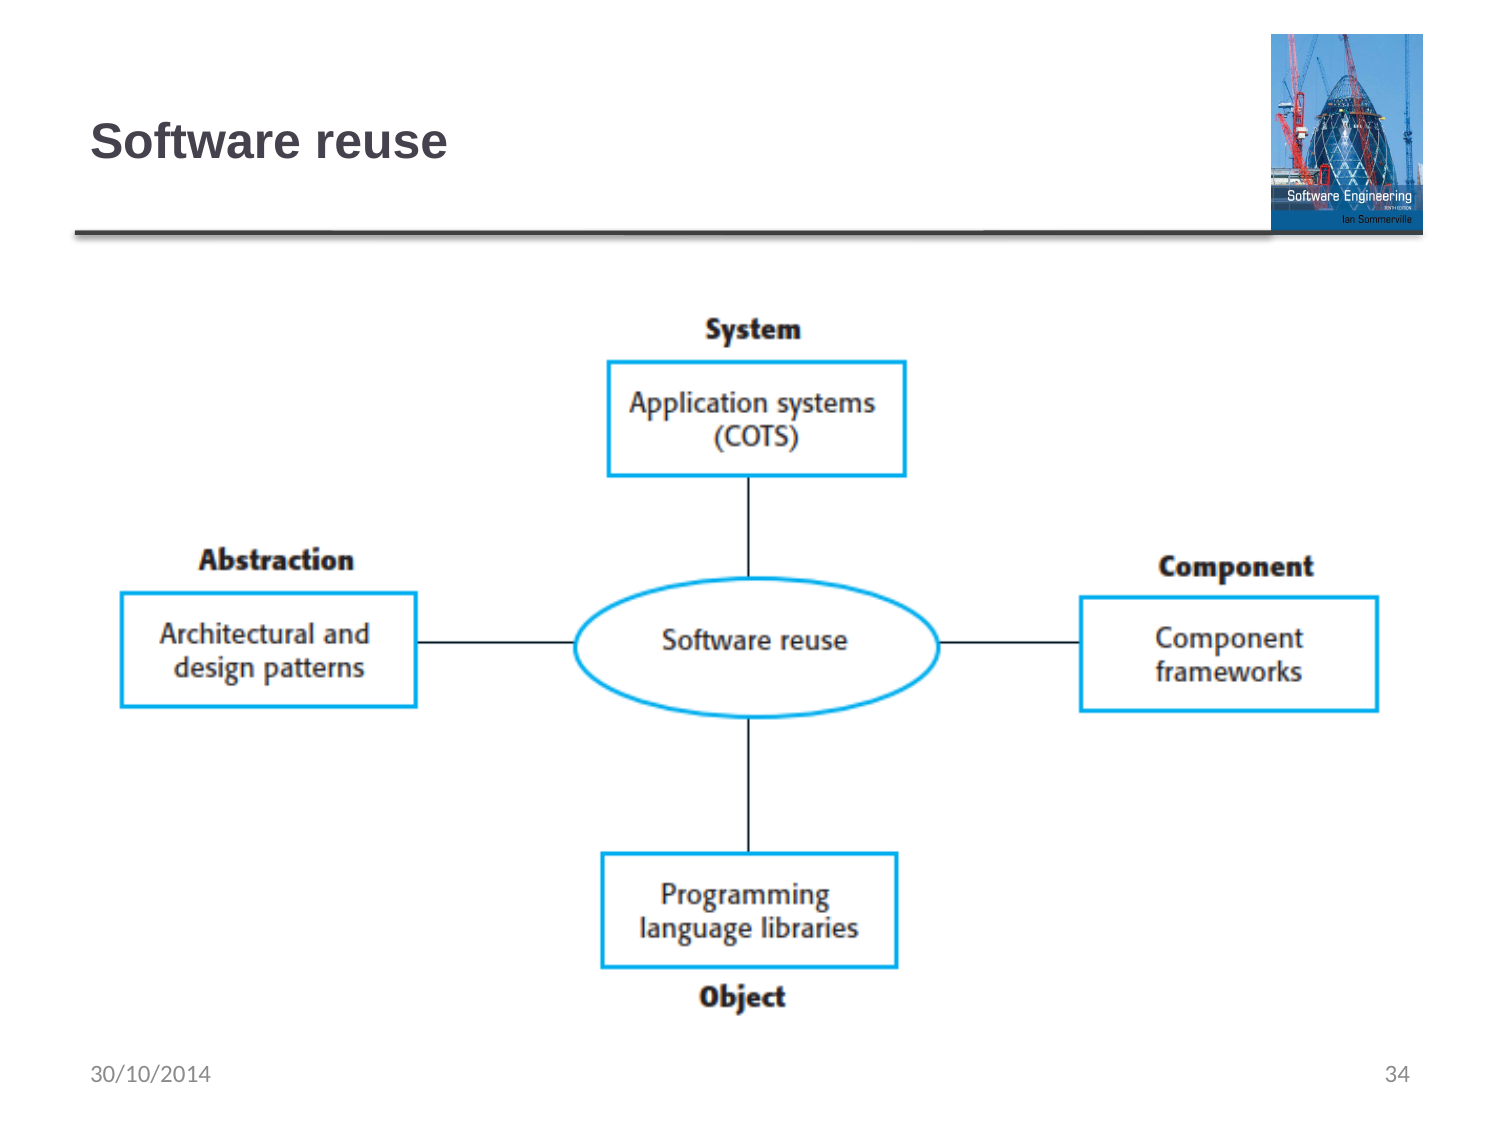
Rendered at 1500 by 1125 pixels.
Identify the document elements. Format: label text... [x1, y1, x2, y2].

picture [1271, 34, 1423, 230]
slide_number 34 [1074, 1042, 1425, 1103]
title Software reuse [74, 44, 1272, 233]
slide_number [75, 1042, 425, 1103]
picture [114, 308, 1386, 1018]
